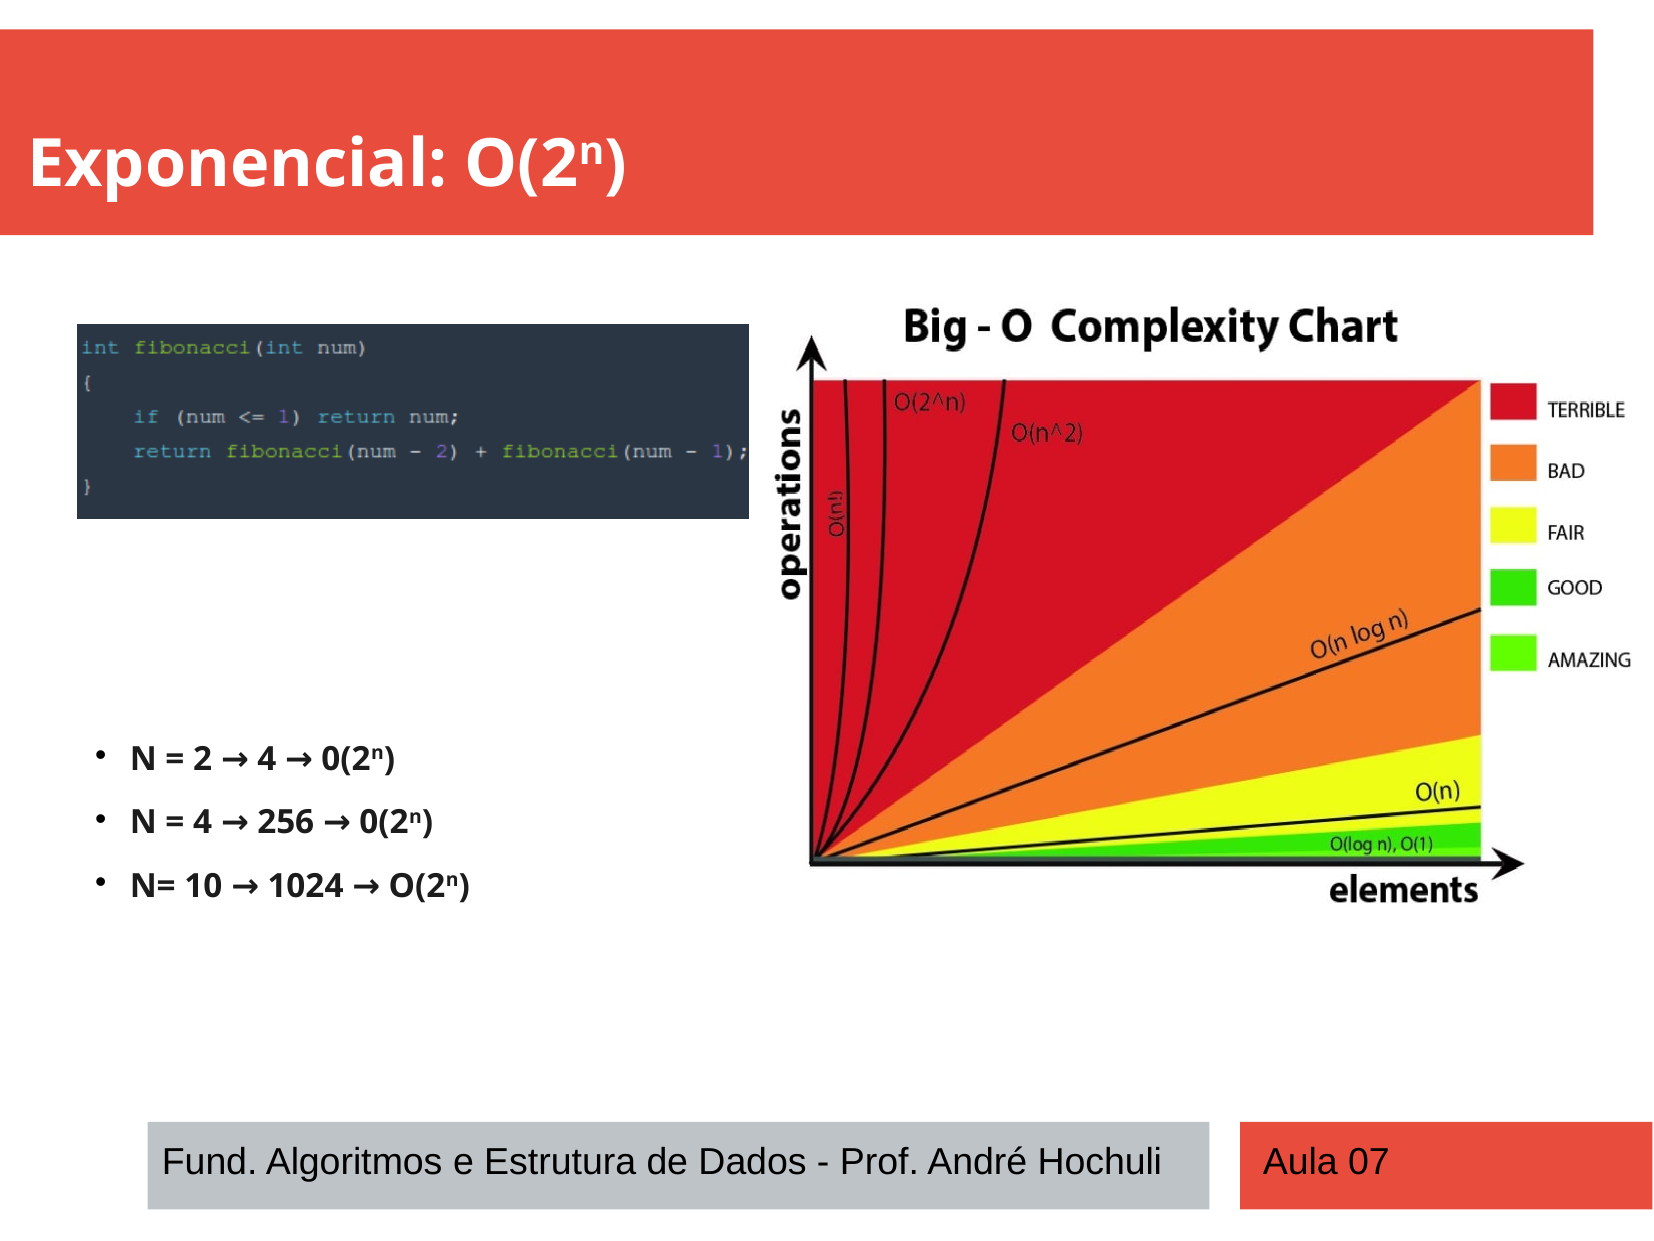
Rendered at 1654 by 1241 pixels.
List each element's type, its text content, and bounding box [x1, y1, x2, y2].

picture [77, 324, 750, 519]
text_box N = 2 → 4 → 0(2n) N = 4 → 256 → 0(2n) N= 10 → 1024 → O(2n) [58, 324, 1564, 1092]
text_box Aula 07 [1248, 1129, 1622, 1189]
picture [764, 286, 1643, 920]
text_box Fund. Algoritmos e Estrutura de Dados - Prof. André Hochuli [147, 1129, 1204, 1189]
text_box Exponencial: O(2n) [27, 120, 604, 216]
